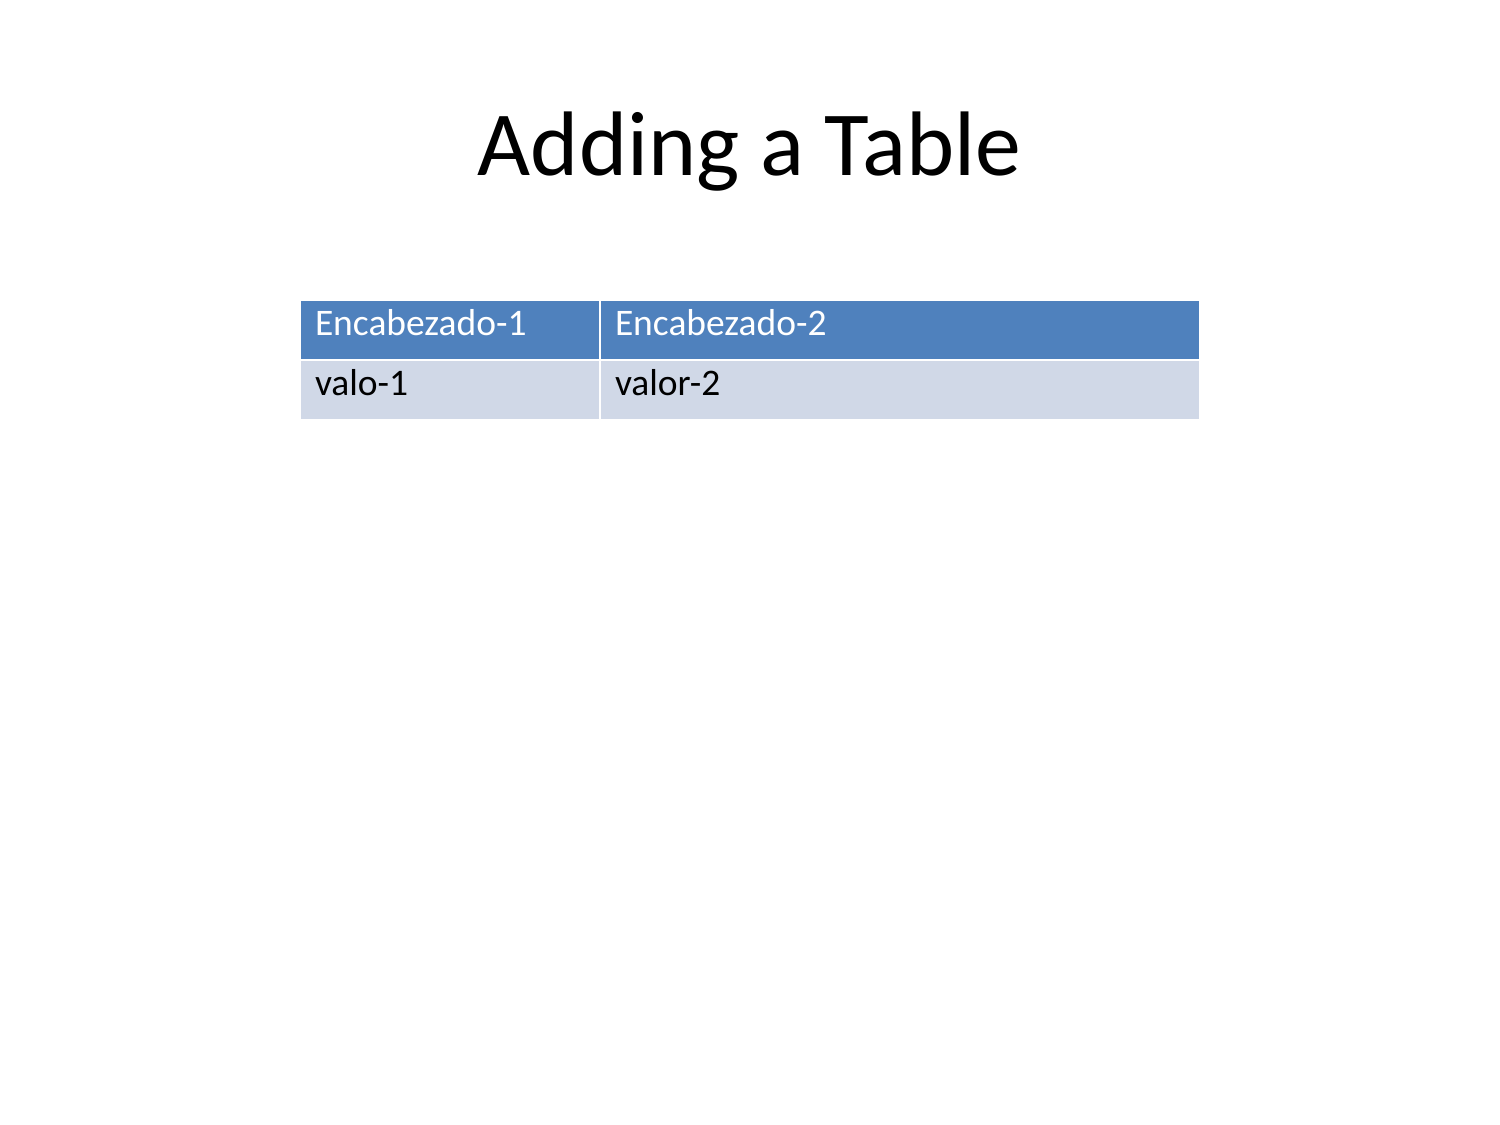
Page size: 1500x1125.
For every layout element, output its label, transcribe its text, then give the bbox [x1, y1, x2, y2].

table_header Encabezado-2 [601, 301, 1199, 359]
title Adding a Table [75, 45, 1425, 233]
table_header Encabezado-1 [301, 301, 599, 359]
table_cell valor-2 [601, 361, 1199, 419]
table_cell valo-1 [301, 361, 599, 419]
